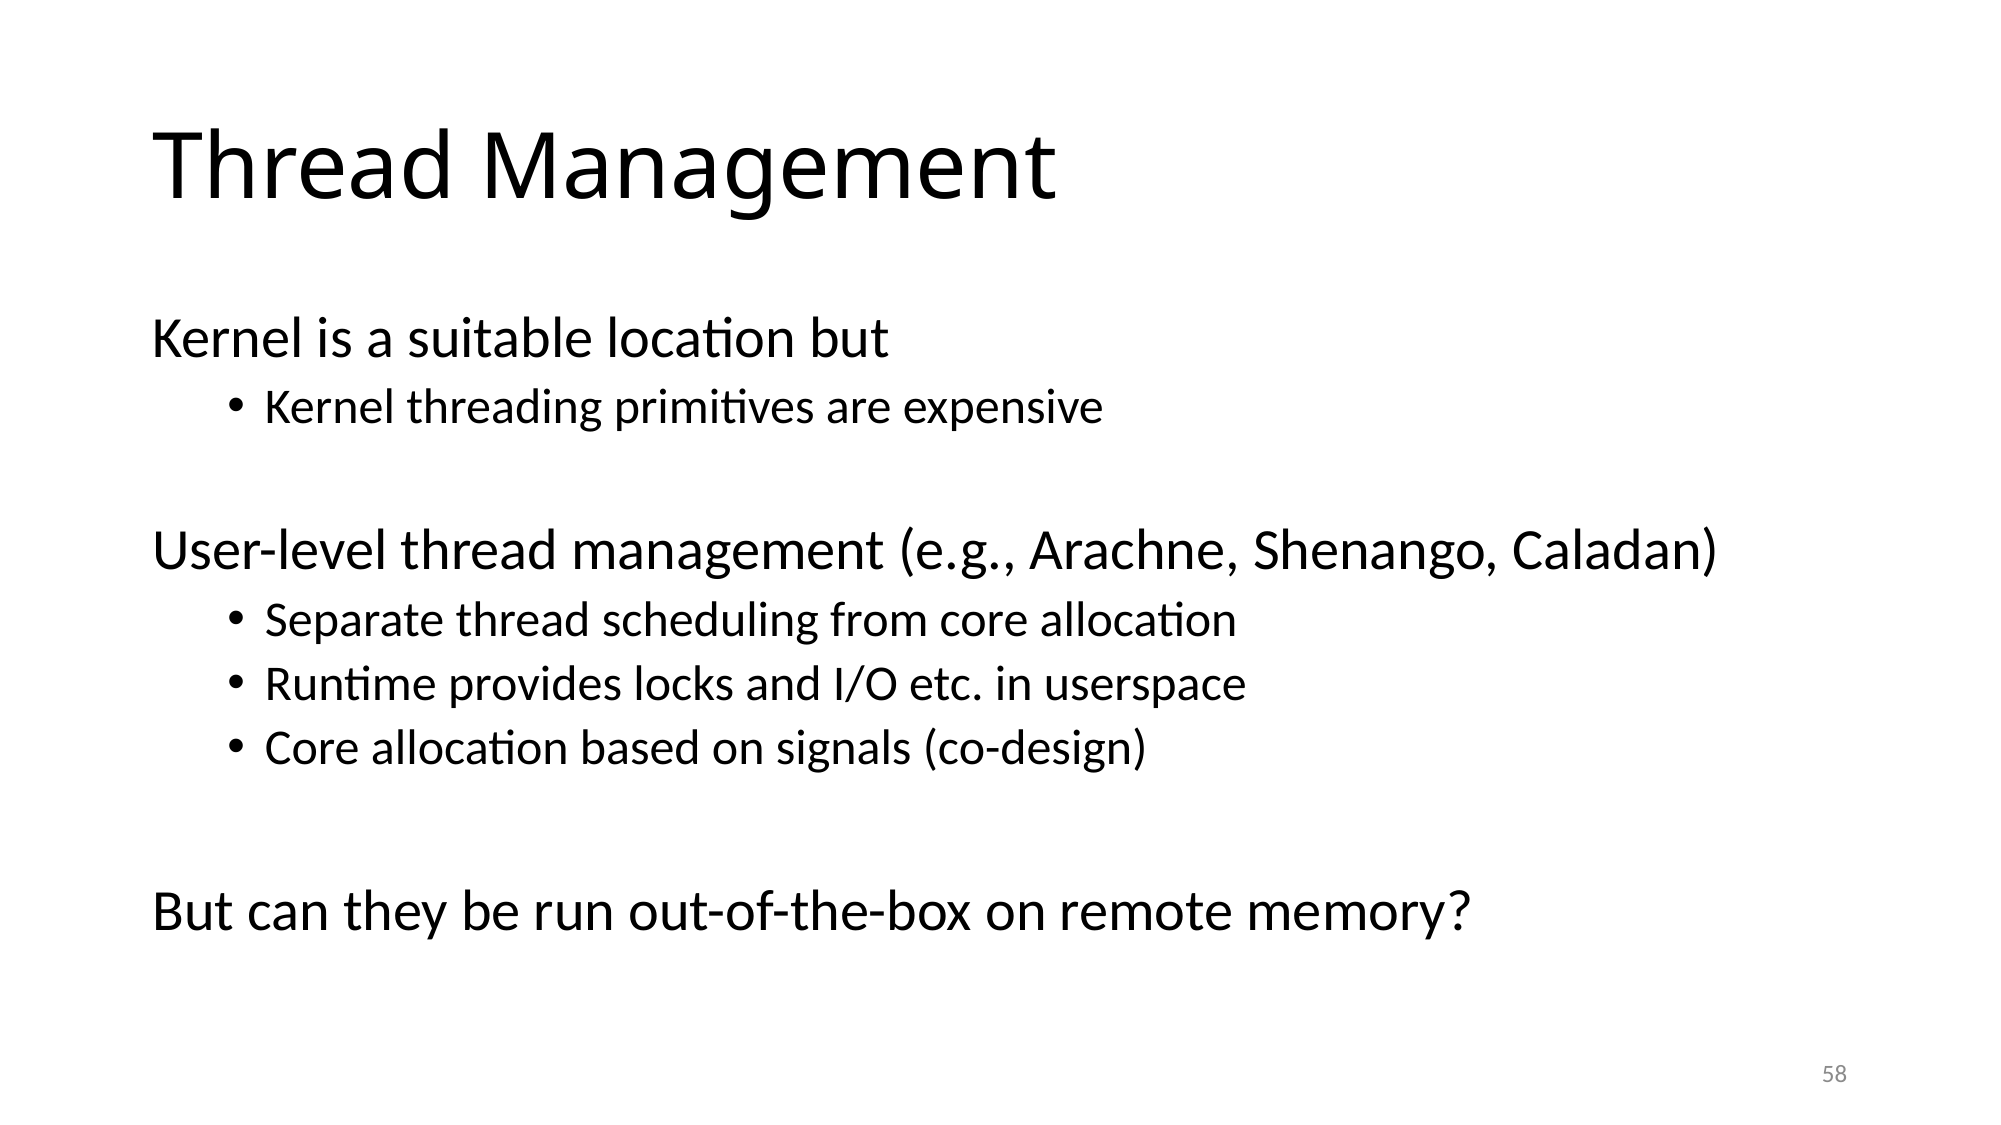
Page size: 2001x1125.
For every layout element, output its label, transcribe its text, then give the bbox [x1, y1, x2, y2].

title Thread Management [137, 59, 1863, 278]
slide_number 58 [1412, 1042, 1863, 1103]
list Kernel is a suitable location but Kernel threading primitives are expensive User-level thread management (e.g., Arachne, Shenango, Caladan) Separate thread scheduling from core allocation Runtime provides locks and I/O etc. in userspace Core allocation based on signals (co-design) But can they be run out-of-the-box on remote memory? [137, 299, 1863, 1014]
